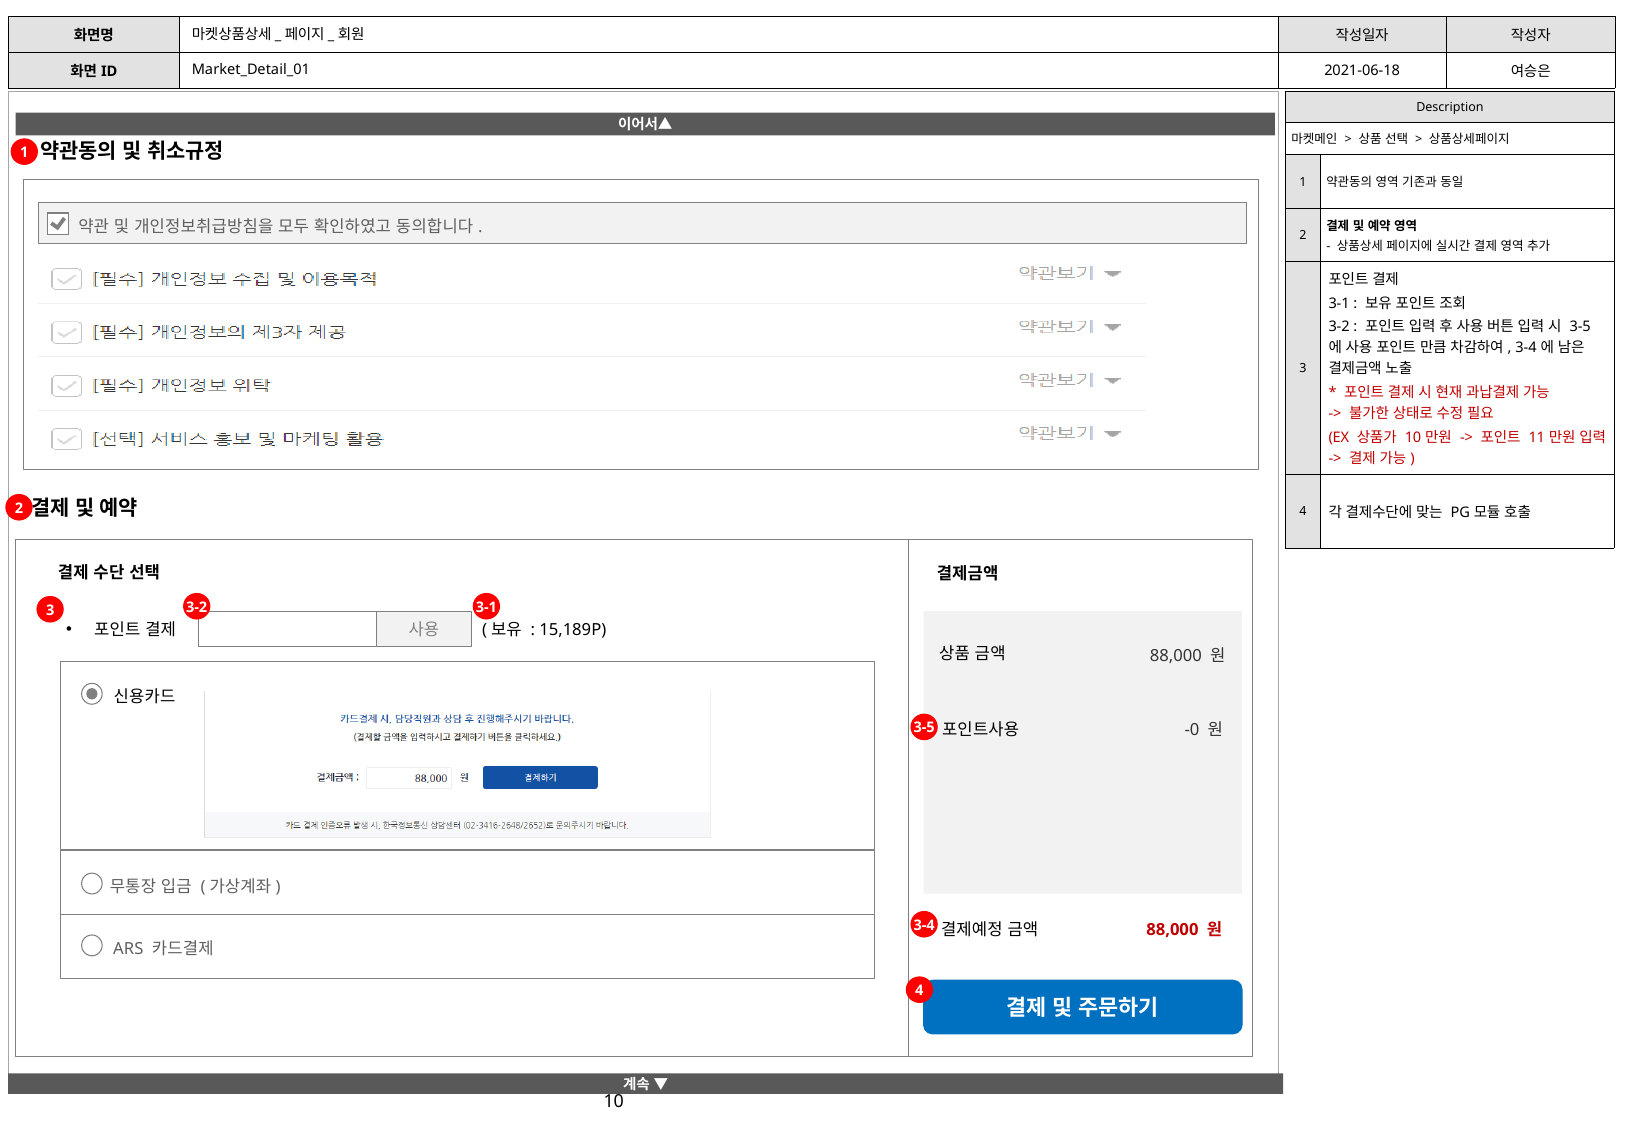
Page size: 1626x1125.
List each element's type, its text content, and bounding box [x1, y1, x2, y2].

text_box 88,000 원 [1131, 911, 1238, 947]
text_box [907, 538, 1255, 1058]
text_box 결제예정 금액 [926, 911, 1054, 947]
table_cell 3 [1286, 262, 1320, 474]
text_box 3 [36, 595, 64, 623]
table_cell 4 [1286, 475, 1320, 548]
text_box [21, 178, 1260, 472]
text_box 상품 금액 [924, 635, 1021, 671]
text_box 결제 및 예약 [16, 486, 153, 527]
text_box 88,000 원 [1135, 637, 1241, 672]
table_cell 각 결제수단에 맞는 PG모듈 호출 [1321, 475, 1614, 548]
table_cell 1 [1286, 155, 1320, 208]
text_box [81, 682, 177, 706]
text_box 이어서▲ [15, 112, 1275, 136]
text_box 3-5 [910, 713, 938, 741]
text_box -0 원 [1169, 711, 1238, 747]
text_box 결제금액 [922, 555, 1014, 590]
picture [37, 252, 1149, 461]
text_box [58, 660, 876, 850]
table_cell 포인트 결제 3-1 : 보유 포인트 조회 3-2 : 포인트 입력 후 사용 버튼 입력 시 3-5에 사용 포인트 만큼 차감하여, 3-4에 남은 결제금액 노출 * 포인트 결제 시 현재 과납결제 가능 -> 불가한 상태로 수정 필요 (EX 상품가 10만원 -> 포인트 11만원 입력-> 결제 가능) [1321, 262, 1614, 474]
text_box 결제 수단 선택 [43, 554, 176, 590]
picture [204, 691, 712, 839]
text_box 3-2 [183, 592, 211, 620]
table_cell 마켓메인 > 상품 선택 > 상품상세페이지 [1286, 123, 1614, 154]
text_box 포인트사용 [927, 711, 1035, 747]
list 마켓상품상세_페이지_회원 [177, 17, 964, 52]
text_box 3-4 [910, 910, 938, 938]
text_box [36, 201, 1249, 245]
text_box 결제 및 주문하기 [921, 978, 1245, 1036]
list Market_Detail_01 [177, 52, 964, 89]
text_box 포인트 결제 [51, 611, 192, 647]
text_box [60, 849, 876, 979]
text_box [923, 611, 1242, 894]
text_box 3-1 [472, 592, 501, 620]
text_box 약관동의 및 취소규정 [25, 130, 238, 171]
table_cell 2 [1286, 209, 1320, 261]
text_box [47, 211, 482, 236]
table_header Description [1286, 92, 1614, 122]
text_box [197, 610, 374, 649]
text_box 4 [905, 976, 934, 1003]
text_box [13, 538, 907, 1058]
table_cell 결제 및 예약 영역 - 상품상세 페이지에 실시간 결제 영역 추가 [1321, 209, 1614, 261]
text_box 1 [10, 138, 38, 165]
text_box 사용 [374, 610, 474, 649]
table_cell 약관동의 영역 기존과 동일 [1321, 155, 1614, 208]
text_box (보유 : 15,189P) [474, 611, 622, 647]
text_box 계속 ▼ [8, 1073, 1284, 1094]
text_box 2 [5, 493, 33, 521]
